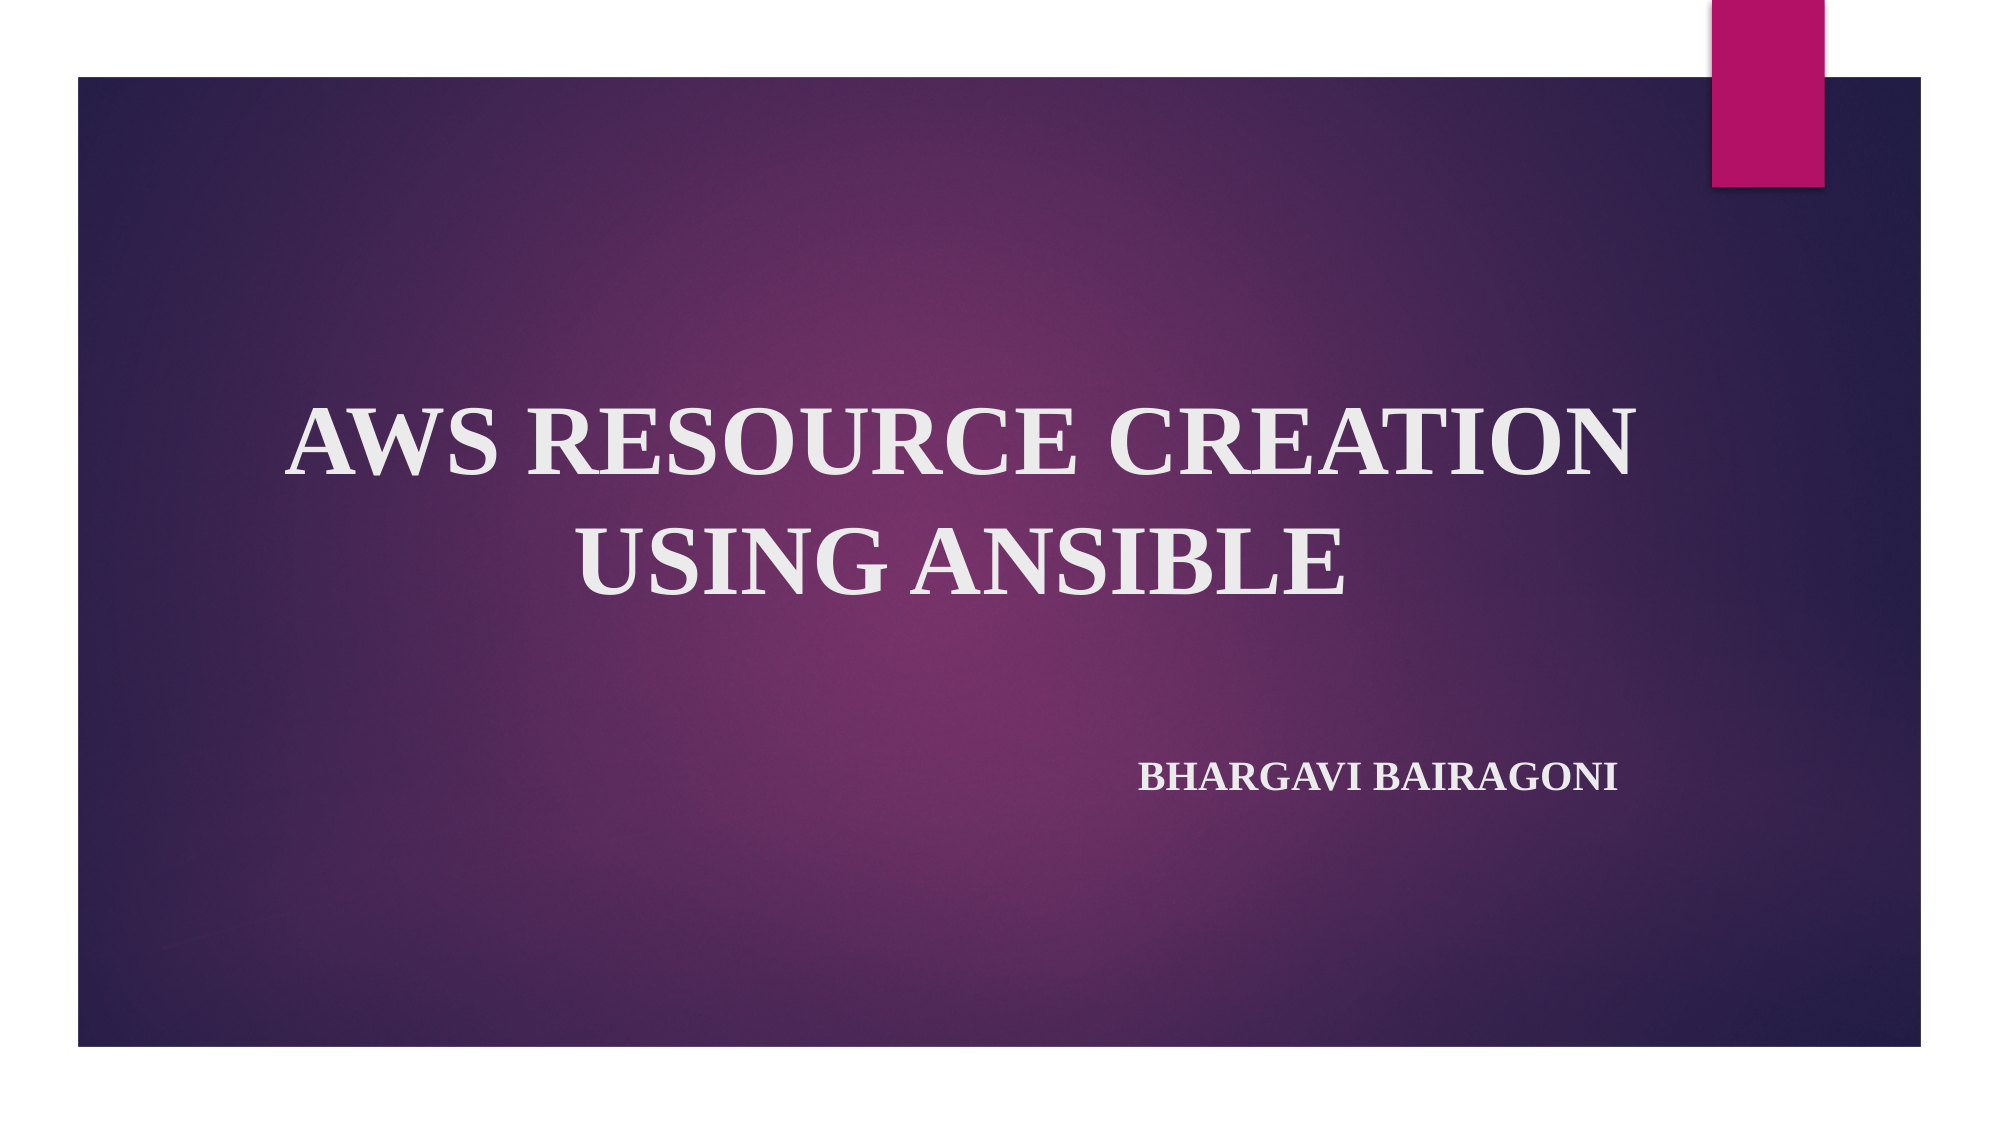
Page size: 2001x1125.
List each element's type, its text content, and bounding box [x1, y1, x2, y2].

title AWS RESOURCE CREATION USING ANSIBLE [237, 458, 1686, 742]
subtitle Bhargavi Bairagoni [1056, 741, 1672, 863]
